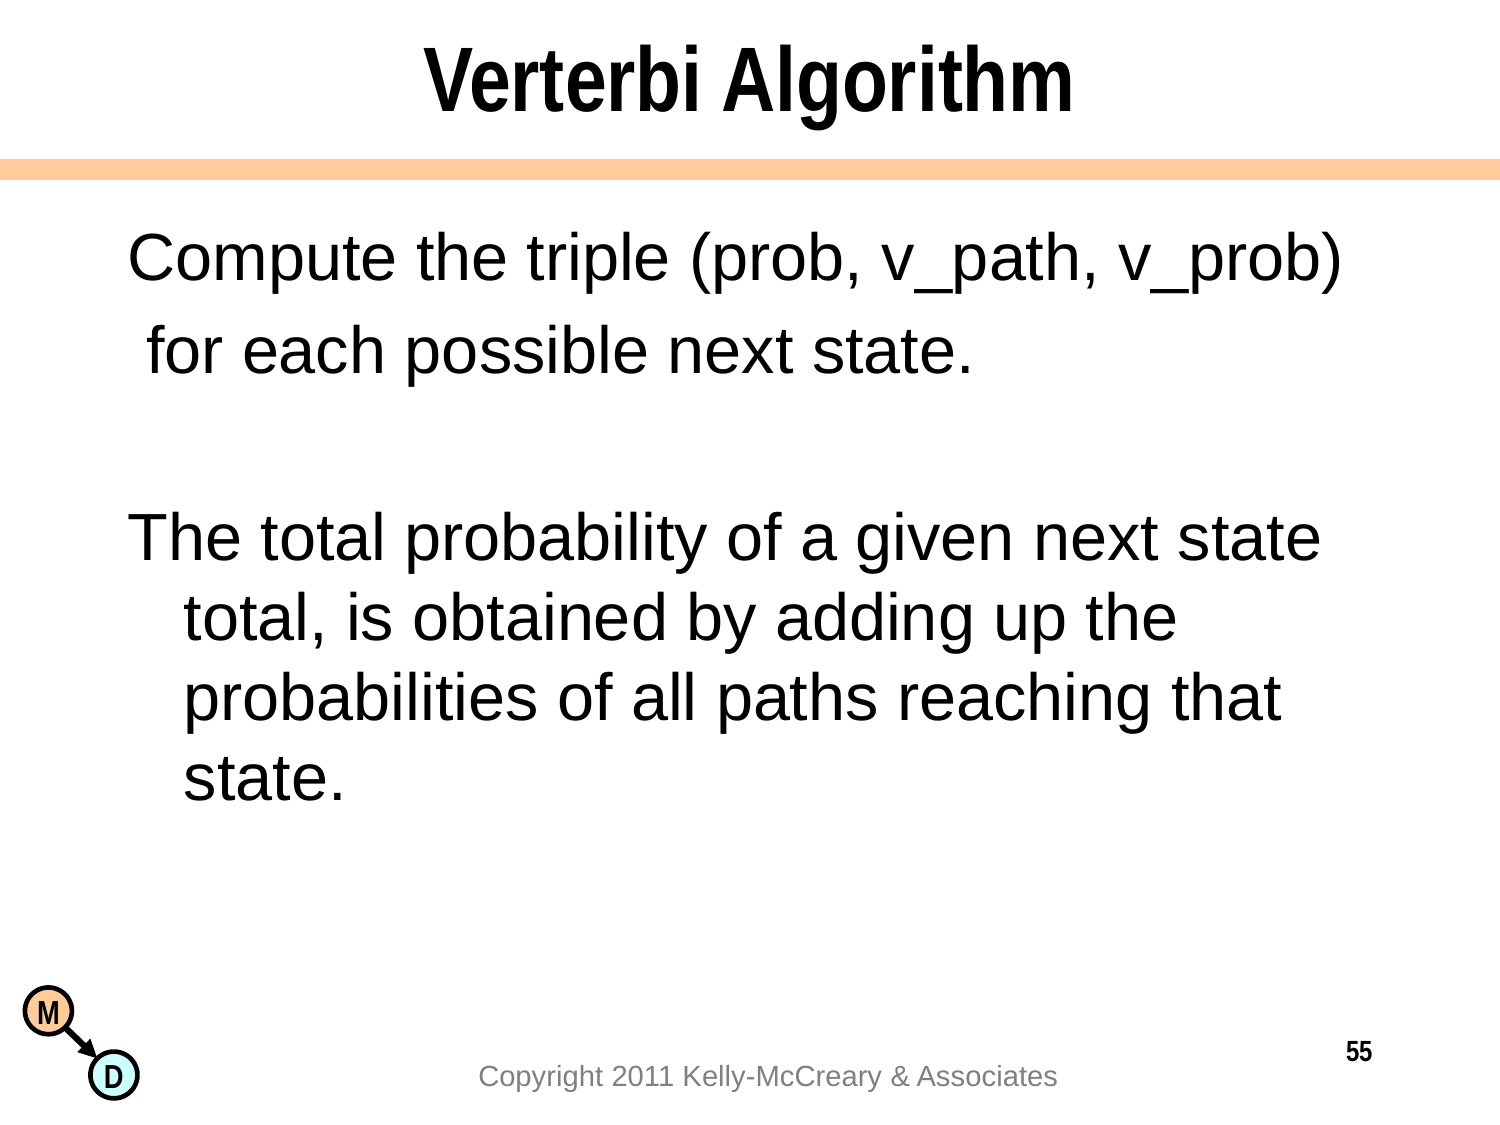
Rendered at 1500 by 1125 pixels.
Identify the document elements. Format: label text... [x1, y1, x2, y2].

title Verterbi Algorithm [112, 0, 1388, 150]
list Compute the triple (prob, v_path, v_prob) for each possible next state. The total probability of a given next state total, is obtained by adding up the probabilities of all paths reaching that state. [112, 206, 1388, 994]
slide_number 55 [1237, 1024, 1388, 1101]
footer Copyright 2011 Kelly-McCreary & Associates [424, 1049, 1113, 1125]
slide_number [112, 1025, 425, 1100]
